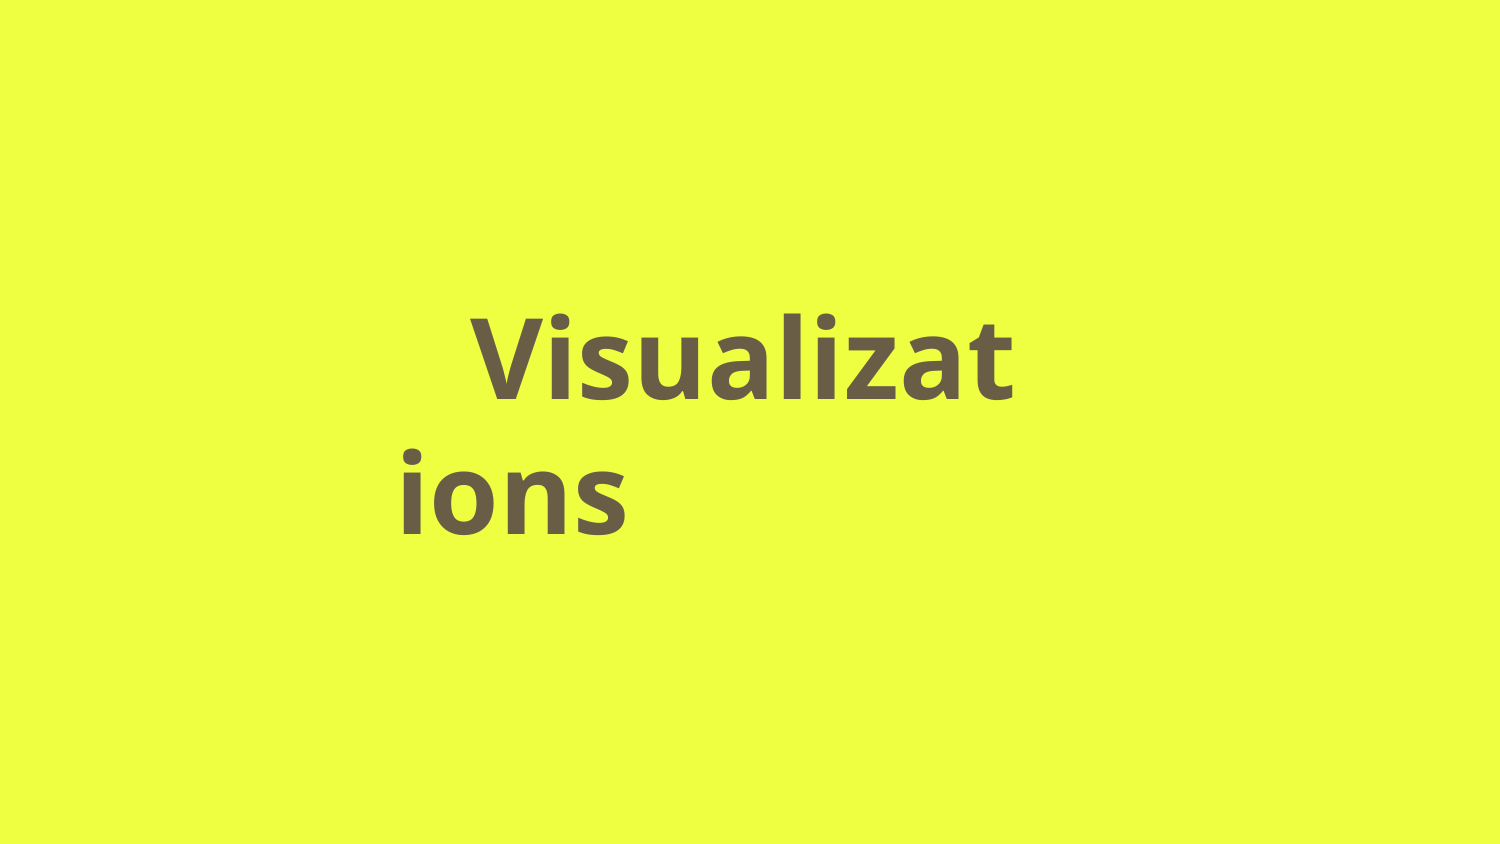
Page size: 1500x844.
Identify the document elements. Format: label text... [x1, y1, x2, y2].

title Visualizations [80, 86, 1060, 758]
